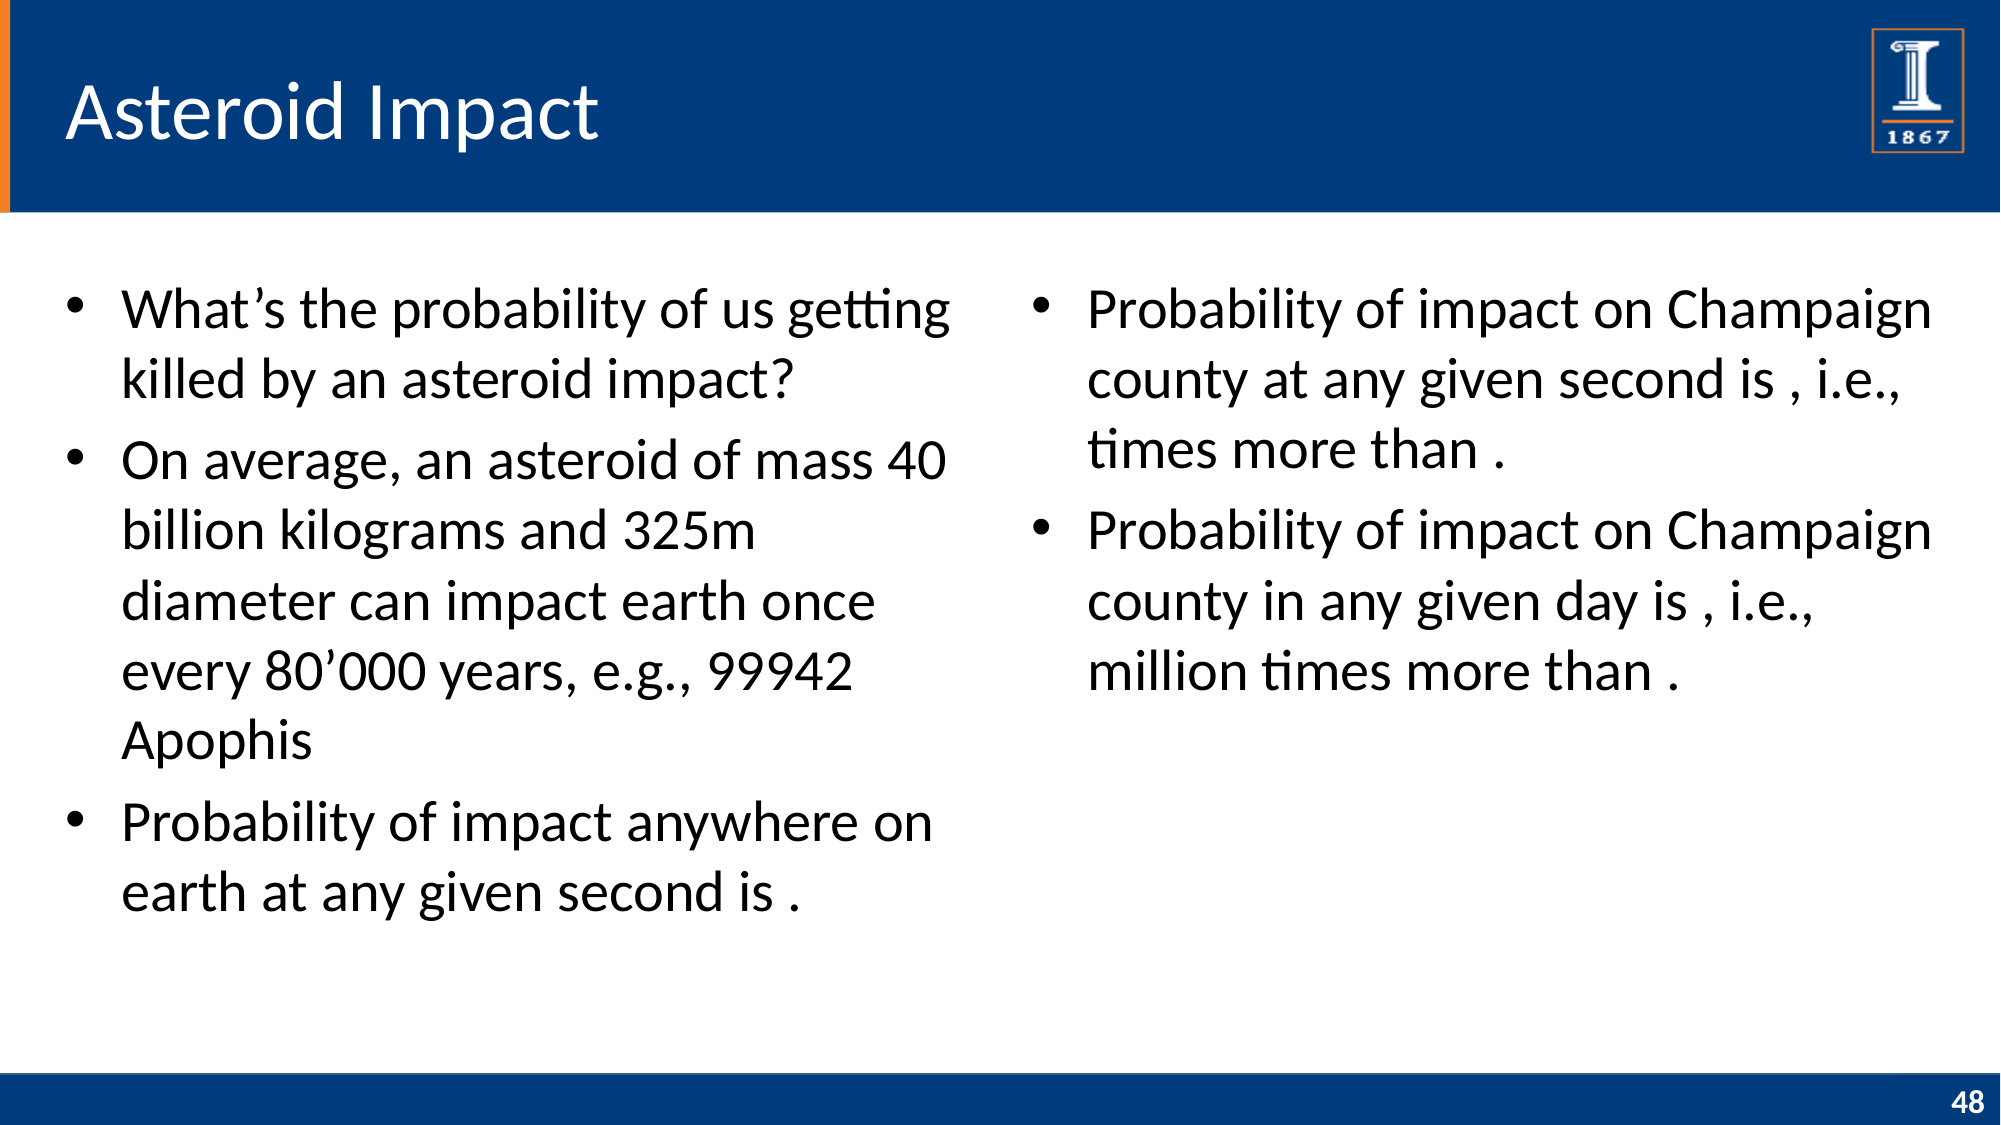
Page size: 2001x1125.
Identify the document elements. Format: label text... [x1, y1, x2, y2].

slide_number 48 [1899, 1074, 2000, 1125]
title Asteroid Impact [50, 24, 1517, 188]
picture [1866, 24, 1971, 158]
